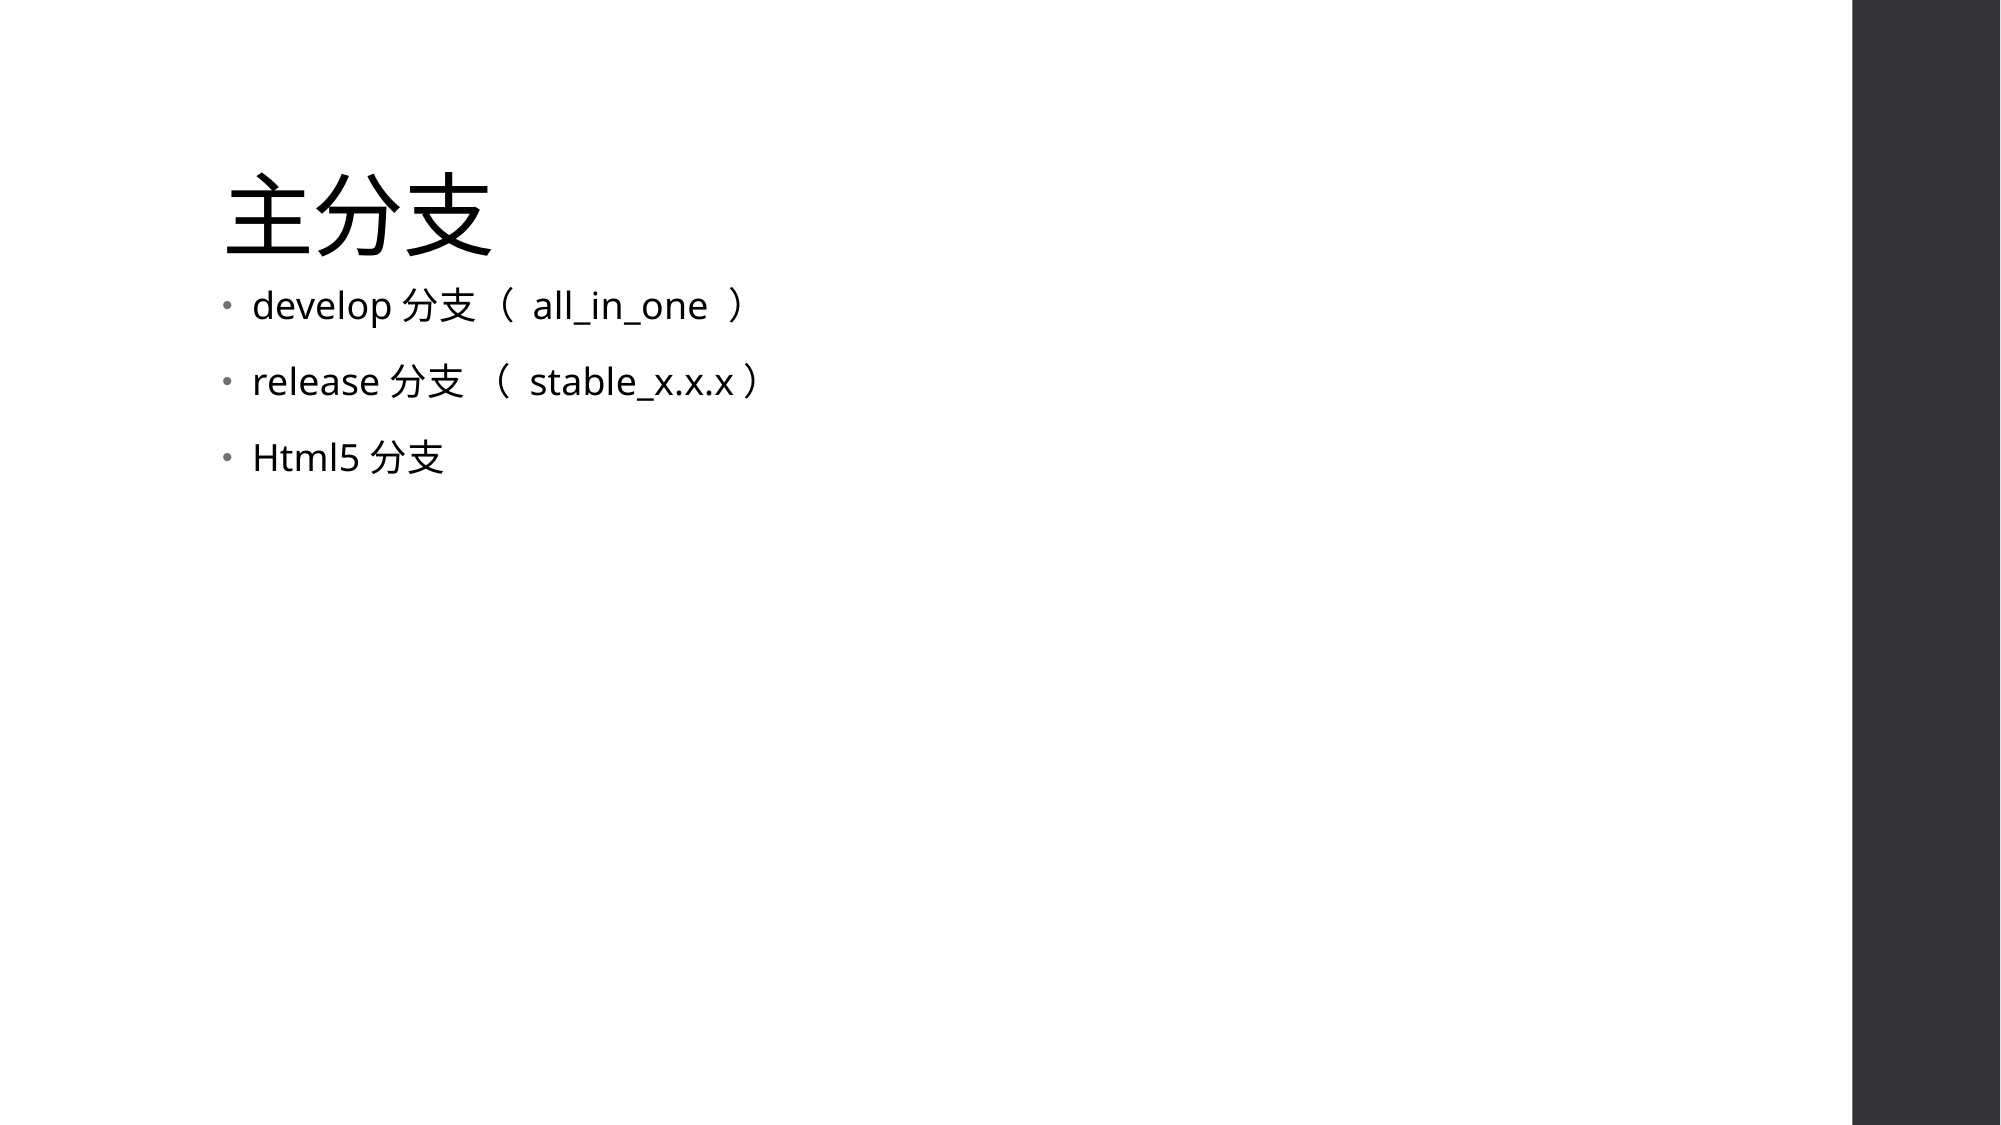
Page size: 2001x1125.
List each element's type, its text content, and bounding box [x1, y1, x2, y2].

list develop分支（ all_in_one ） release分支 （ stable_x.x.x） Html5分支 [206, 277, 1617, 1014]
title 主分支 [206, 60, 1797, 278]
